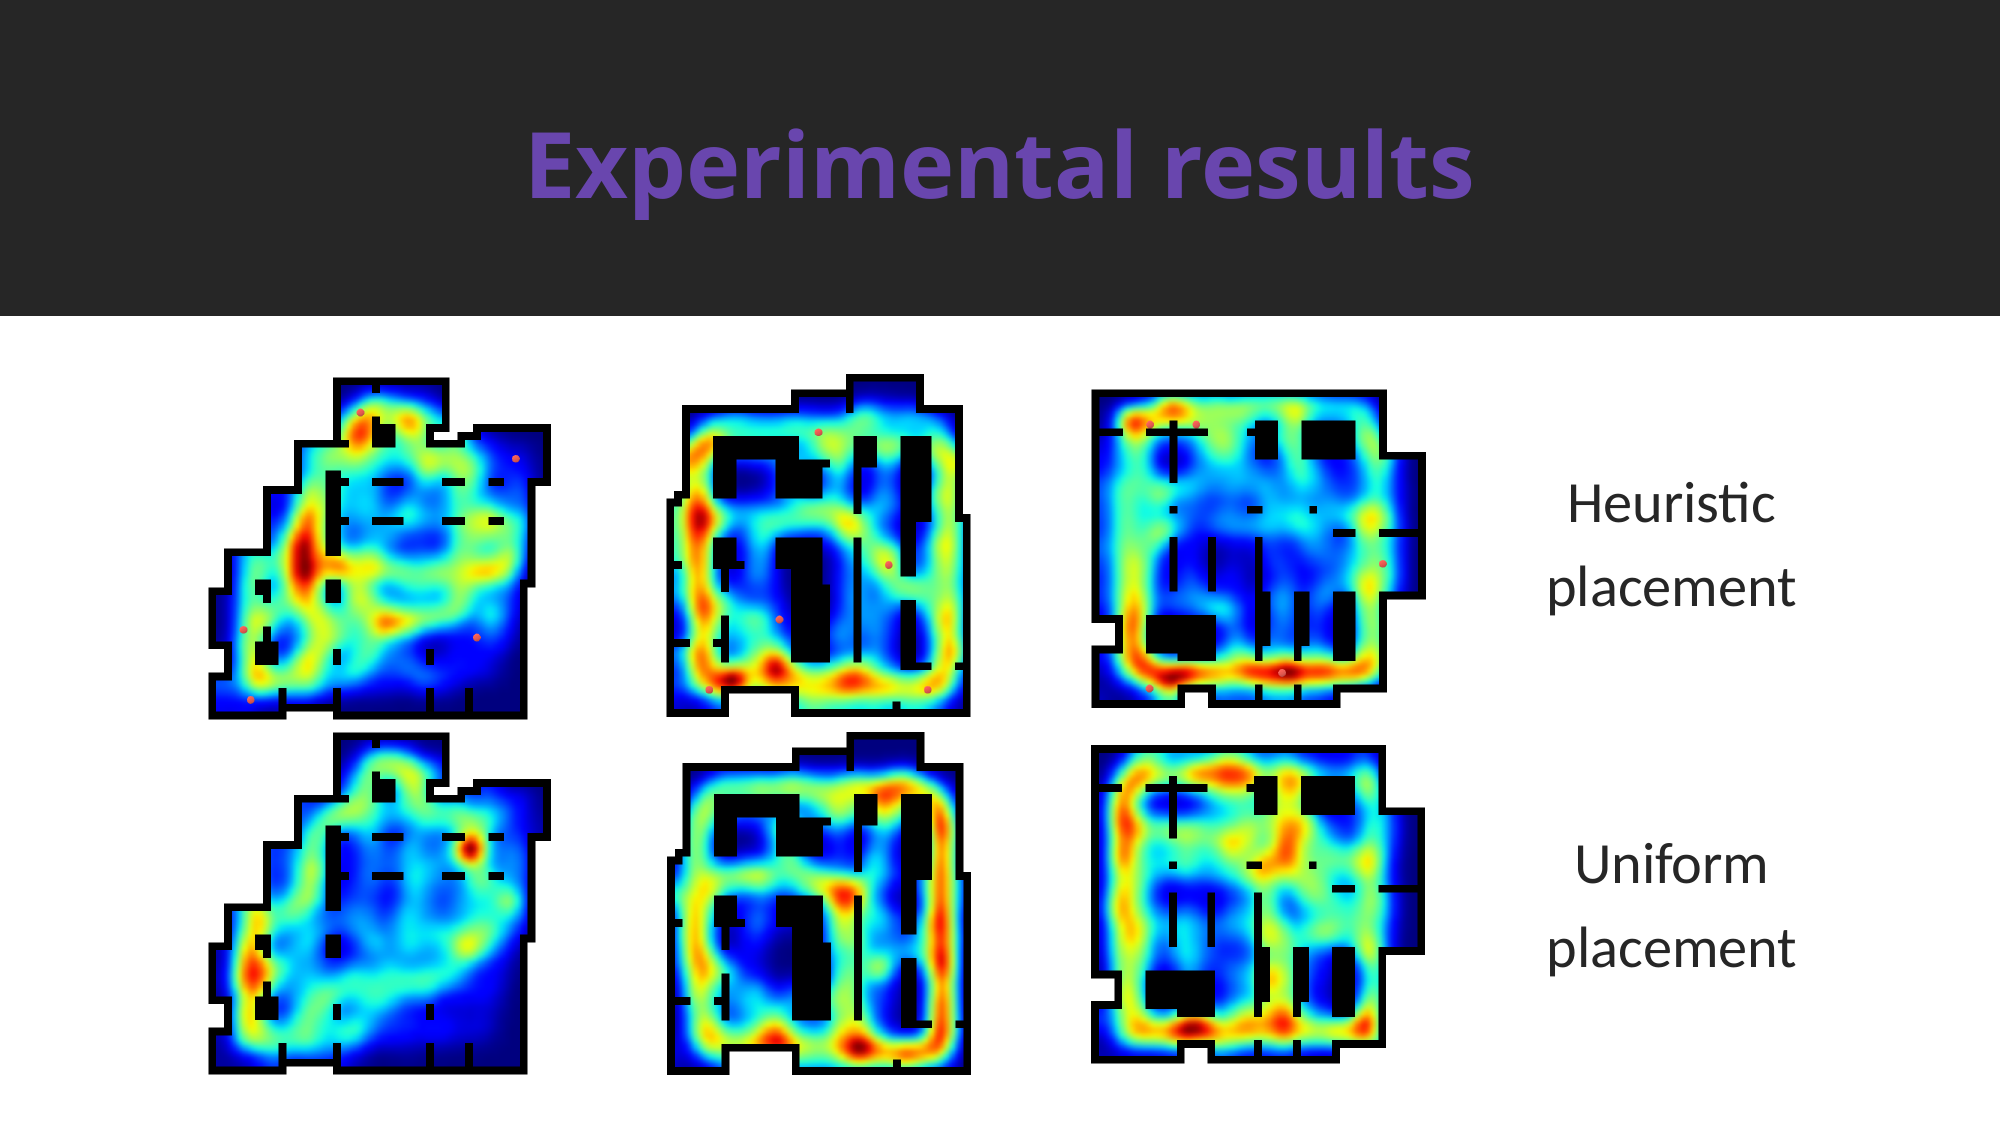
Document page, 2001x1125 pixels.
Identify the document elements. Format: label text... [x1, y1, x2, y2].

list Heuristic placement [1517, 376, 1826, 715]
picture [646, 373, 992, 718]
picture [207, 731, 552, 1076]
text_box [0, 316, 2000, 1125]
picture [646, 731, 992, 1076]
picture [207, 376, 552, 721]
text_box Uniform placement [1517, 737, 1826, 1076]
picture [1086, 376, 1431, 721]
title Experimental results [137, 59, 1863, 278]
picture [1086, 731, 1431, 1076]
